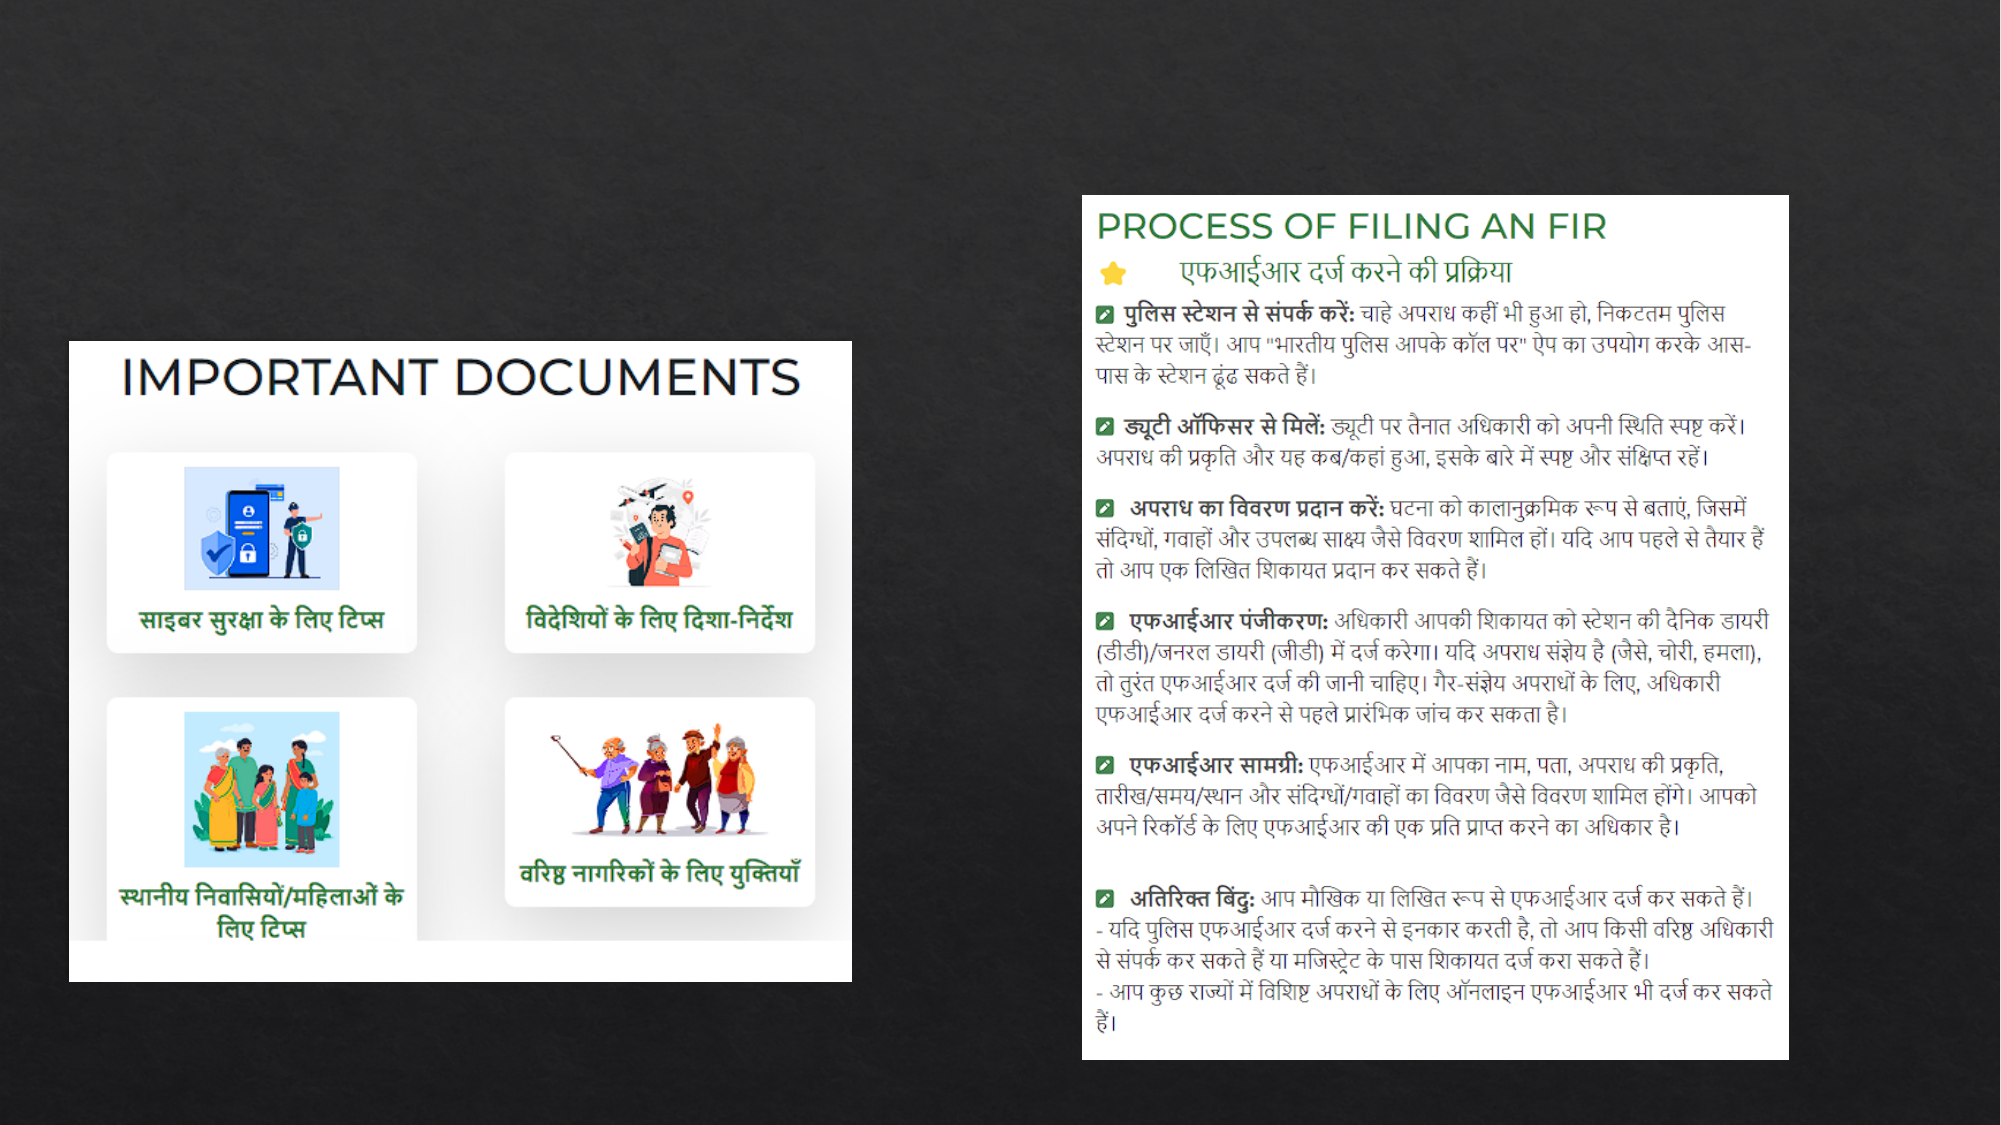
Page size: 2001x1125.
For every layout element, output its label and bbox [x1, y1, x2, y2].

picture [1081, 195, 1789, 1060]
list [68, 341, 852, 982]
